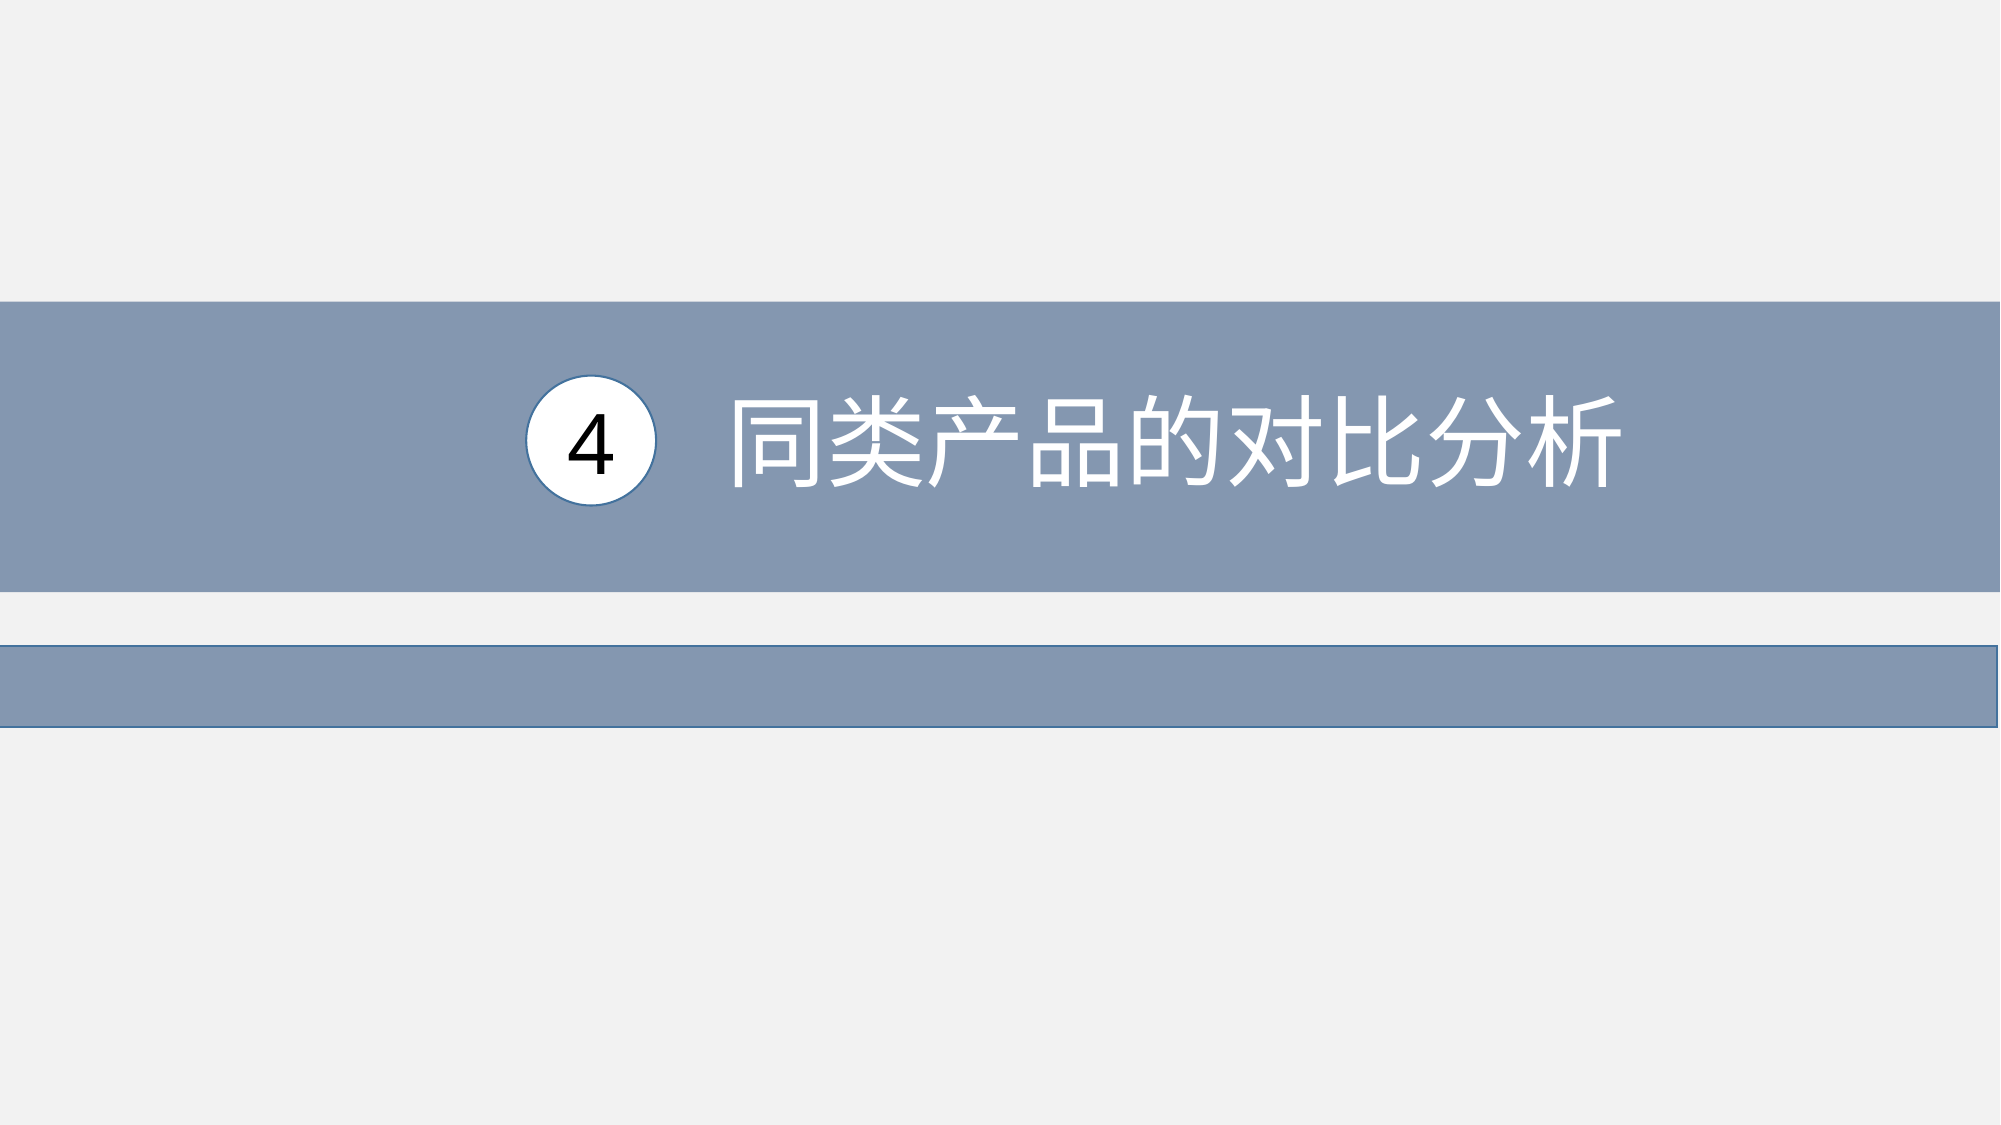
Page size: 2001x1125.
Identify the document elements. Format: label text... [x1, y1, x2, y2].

text_box [560, 499, 622, 507]
text_box [558, 374, 624, 383]
text_box 4 [552, 383, 631, 499]
text_box [525, 387, 552, 494]
text_box [631, 387, 658, 494]
text_box 同类产品的对比分析 [711, 372, 1763, 508]
